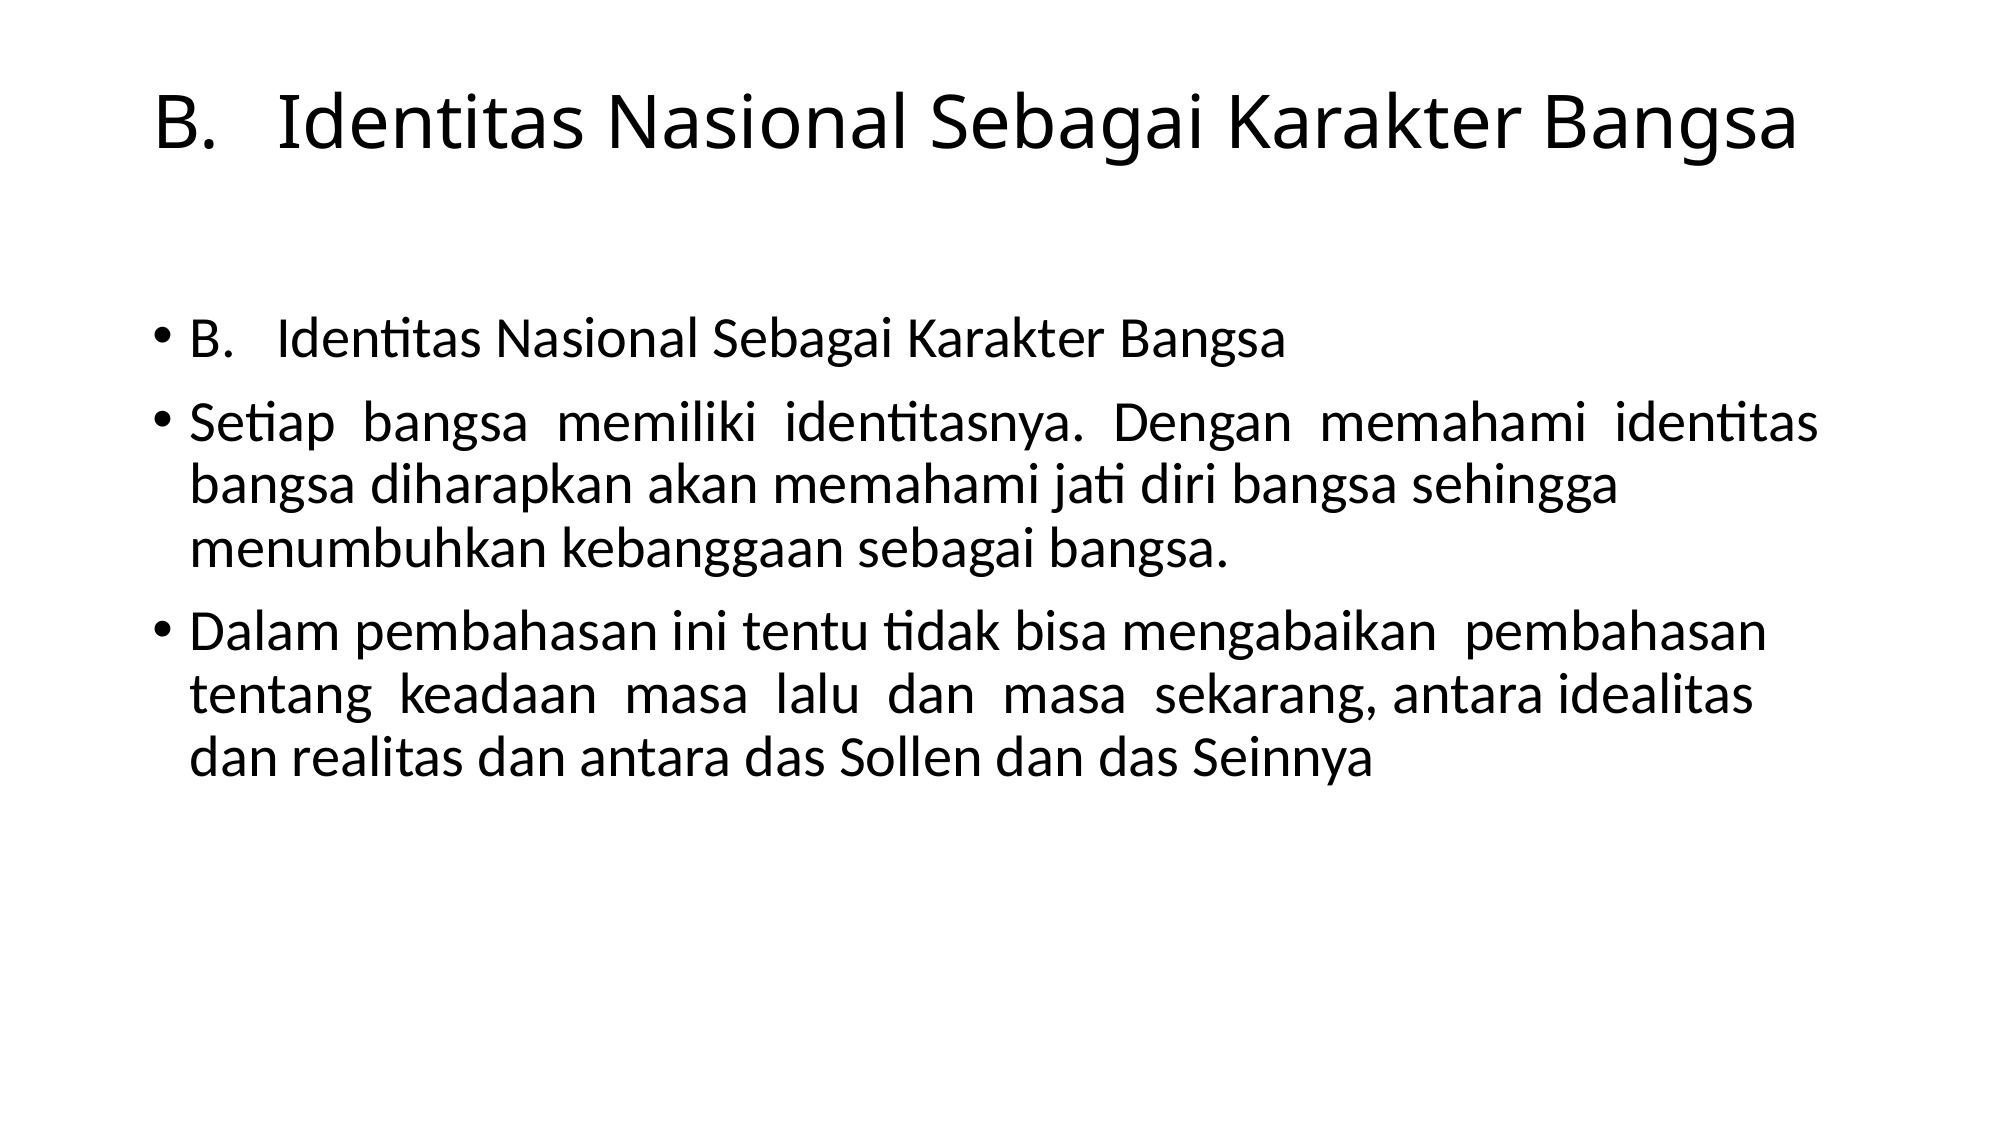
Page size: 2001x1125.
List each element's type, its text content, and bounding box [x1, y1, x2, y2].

list B. Identitas Nasional Sebagai Karakter Bangsa Setiap bangsa memiliki identitasnya. Dengan memahami identitas bangsa diharapkan akan memahami jati diri bangsa sehingga menumbuhkan kebanggaan sebagai bangsa. Dalam pembahasan ini tentu tidak bisa mengabaikan pembahasan tentang keadaan masa lalu dan masa sekarang, antara idealitas dan realitas dan antara das Sollen dan das Seinnya [137, 299, 1863, 1014]
title B. Identitas Nasional Sebagai Karakter Bangsa [137, 59, 1863, 278]
